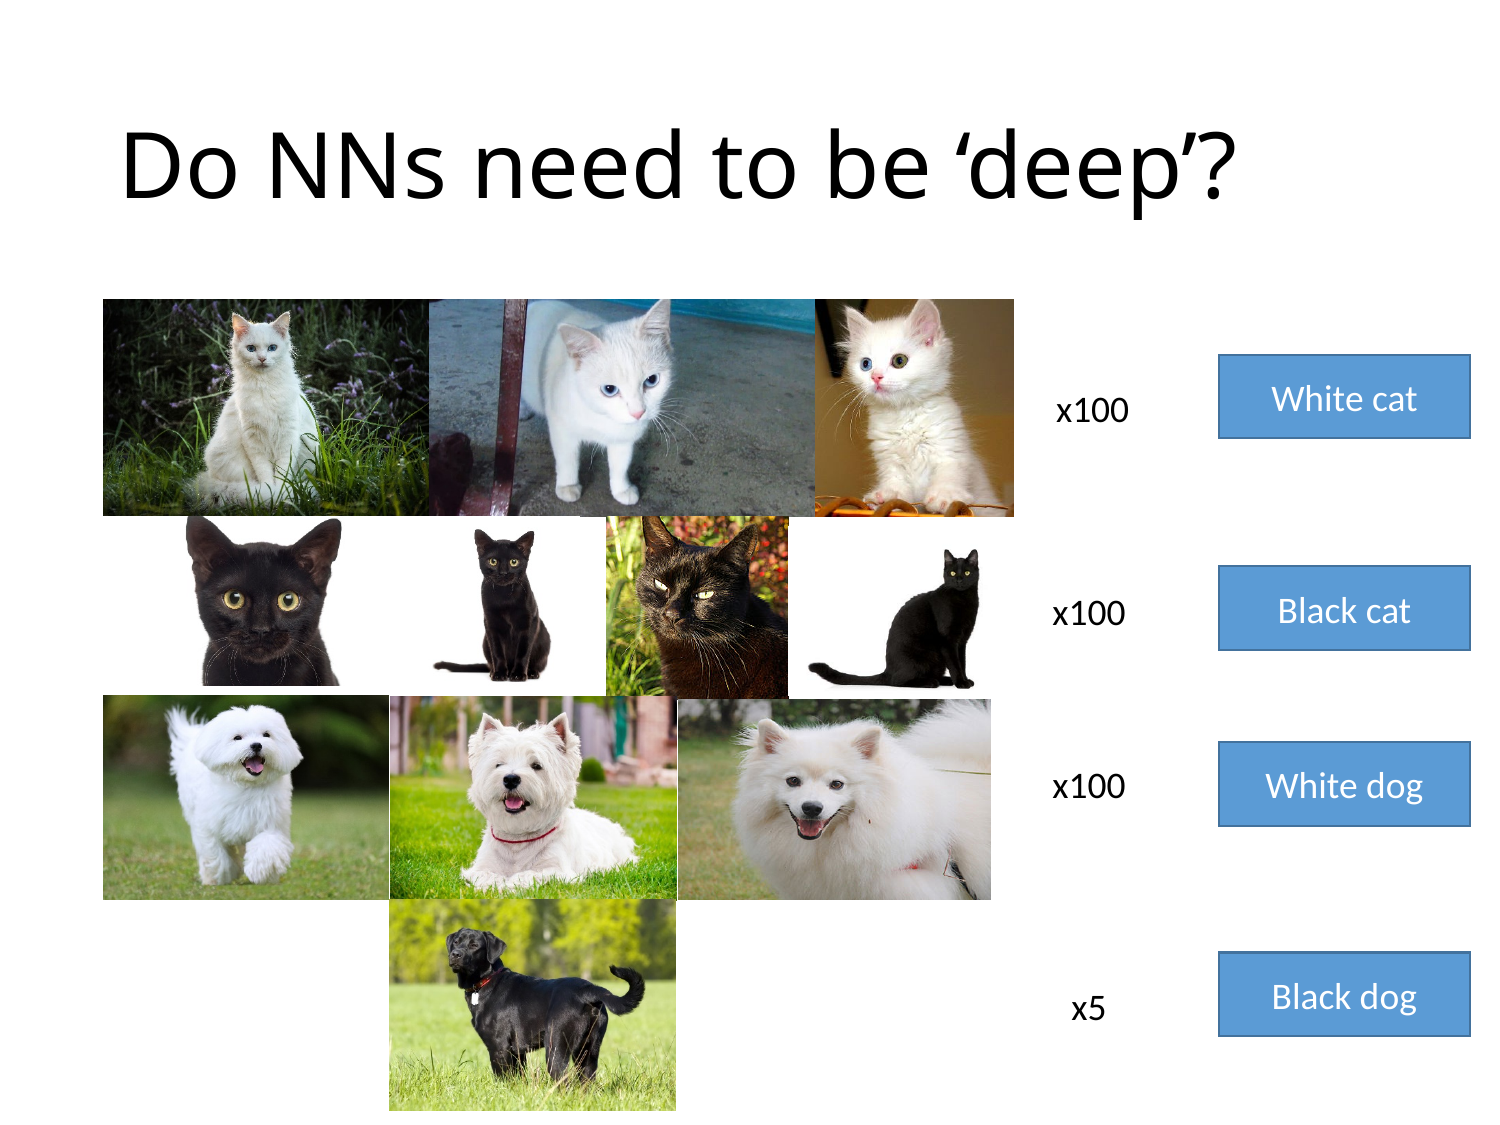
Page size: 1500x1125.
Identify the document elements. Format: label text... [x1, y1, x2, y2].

text_box White cat [1218, 354, 1471, 439]
text_box Black dog [1218, 951, 1471, 1037]
title Do NNs need to be ‘deep’? [103, 59, 1397, 278]
text_box White dog [1218, 741, 1471, 827]
text_box x100 [1037, 580, 1141, 641]
text_box x100 [1041, 377, 1145, 438]
text_box Black cat [1218, 565, 1471, 651]
picture [98, 299, 1014, 1111]
text_box x100 [1037, 753, 1141, 814]
text_box x5 [1056, 975, 1122, 1035]
picture [710, 307, 720, 311]
